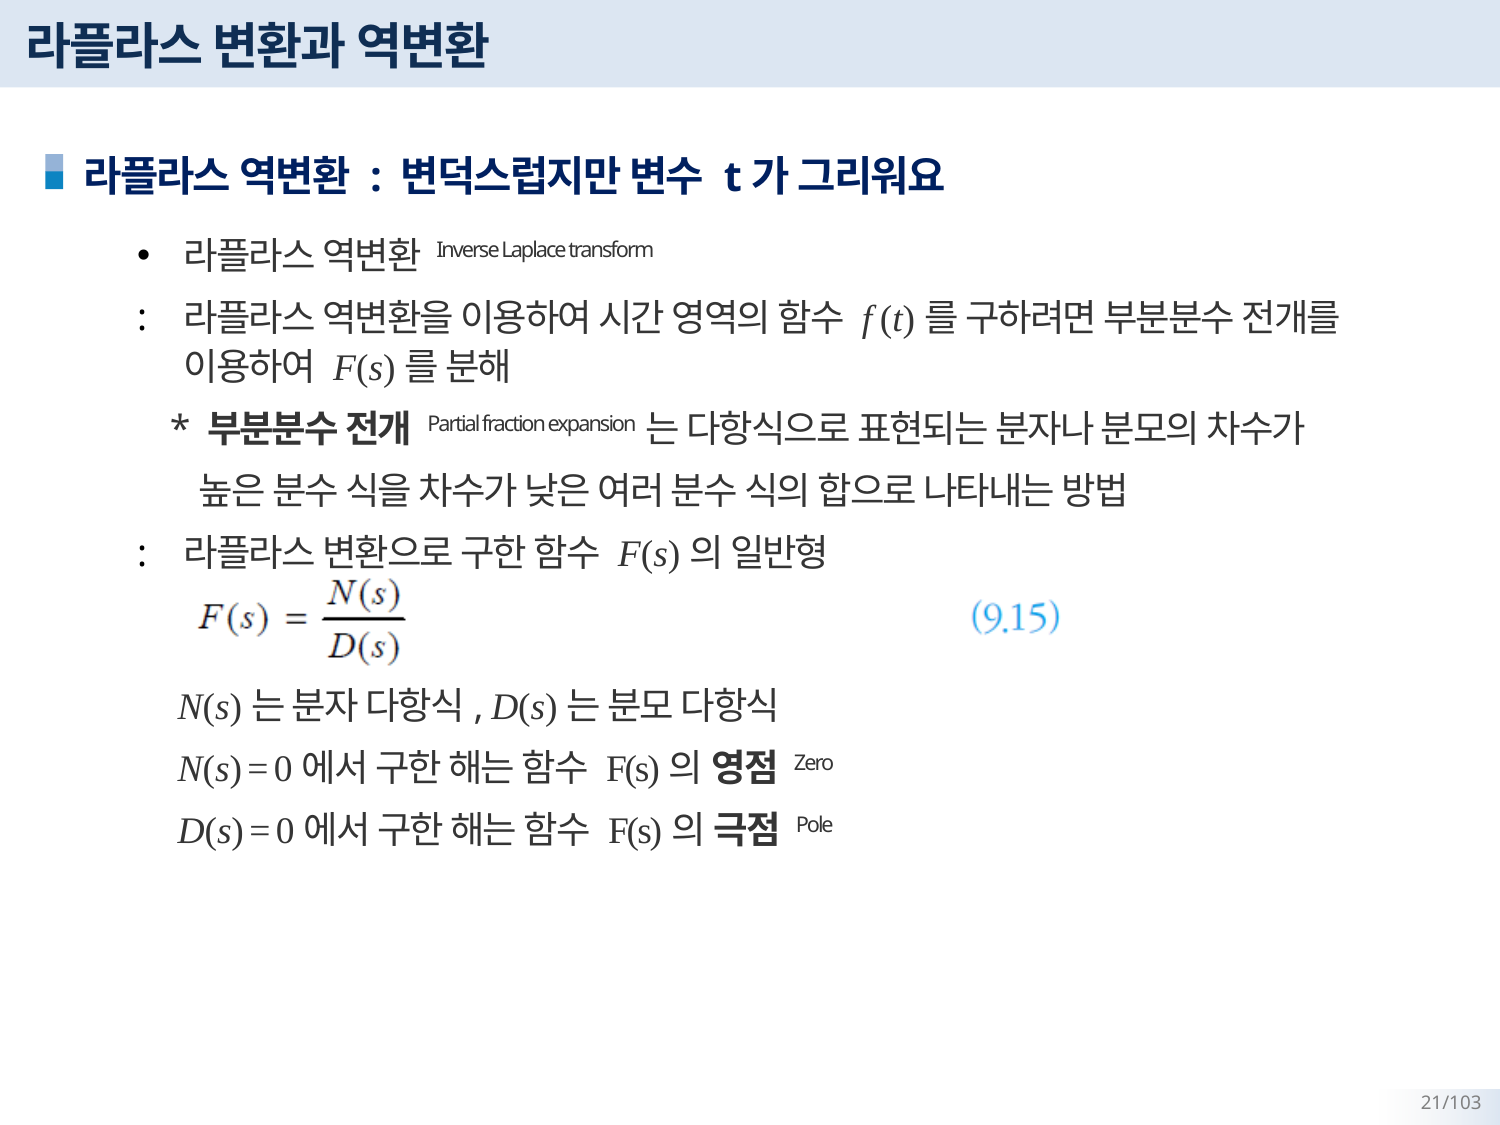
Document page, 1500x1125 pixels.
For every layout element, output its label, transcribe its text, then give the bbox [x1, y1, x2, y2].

text_box 라플라스 역변환 Inverse Laplace transform 라플라스 역변환을 이용하여 시간 영역의 함수 f (t)를 구하려면 부분분수 전개를 이용하여 F(s)를 분해 * 부분분수 전개 Partial fraction expansion는 다항식으로 표현되는 분자나 분모의 차수가 높은 분수 식을 차수가 낮은 여러 분수 식의 합으로 나타내는 방법 라플라스 변환으로 구한 함수 F(s)의 일반형 N(s)는 분자 다항식, D(s)는 분모 다항식 N(s) = 0에서 구한 해는 함수 F(s)의 영점 Zero D(s) = 0에서 구한 해는 함수 F(s)의 극점 Pole [122, 219, 1471, 859]
title 라플라스 변환과 역변환 [10, 5, 1288, 84]
picture [194, 573, 1062, 669]
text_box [45, 136, 1450, 204]
